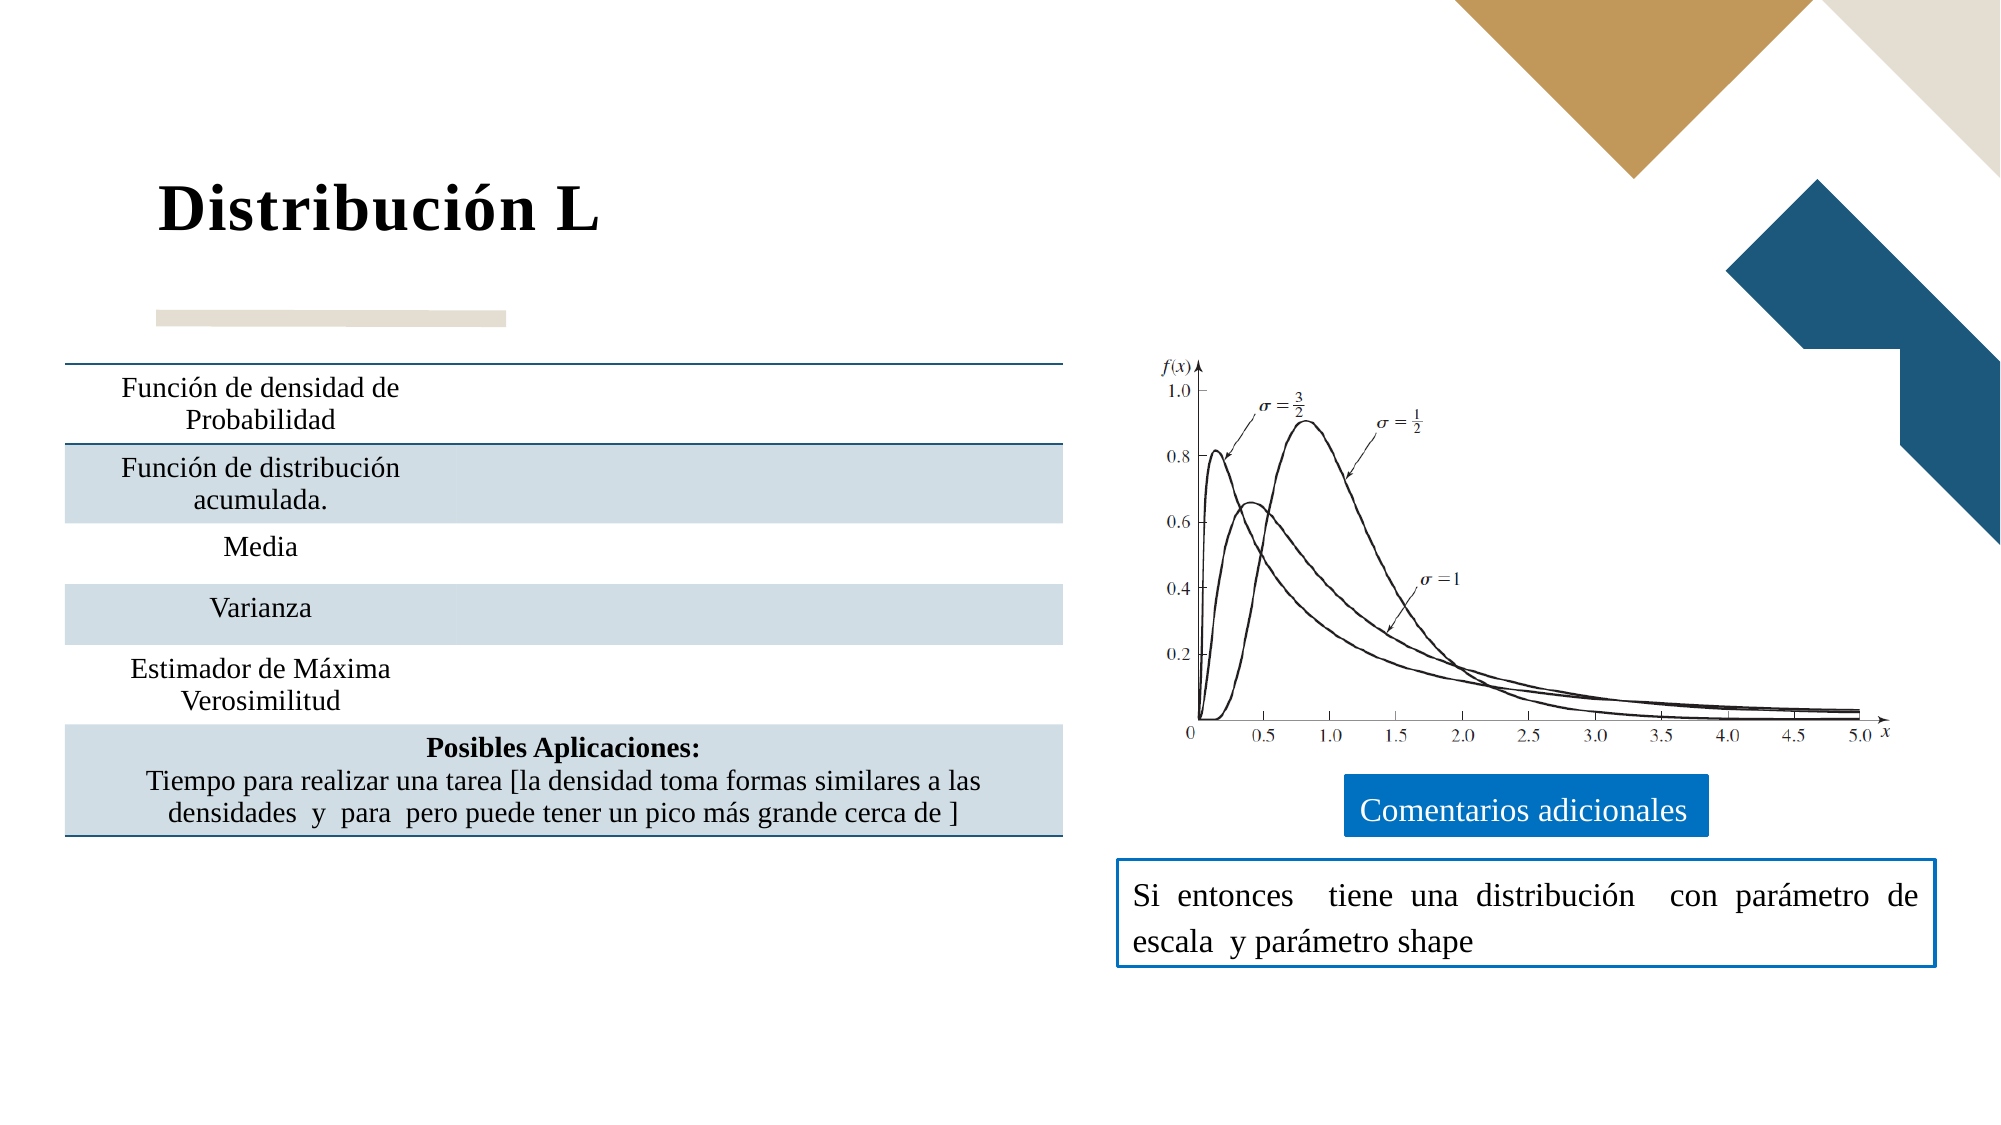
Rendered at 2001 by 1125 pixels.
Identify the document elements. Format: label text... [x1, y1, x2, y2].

picture [1153, 349, 1900, 752]
text_box Comentarios adicionales [1345, 775, 1708, 836]
